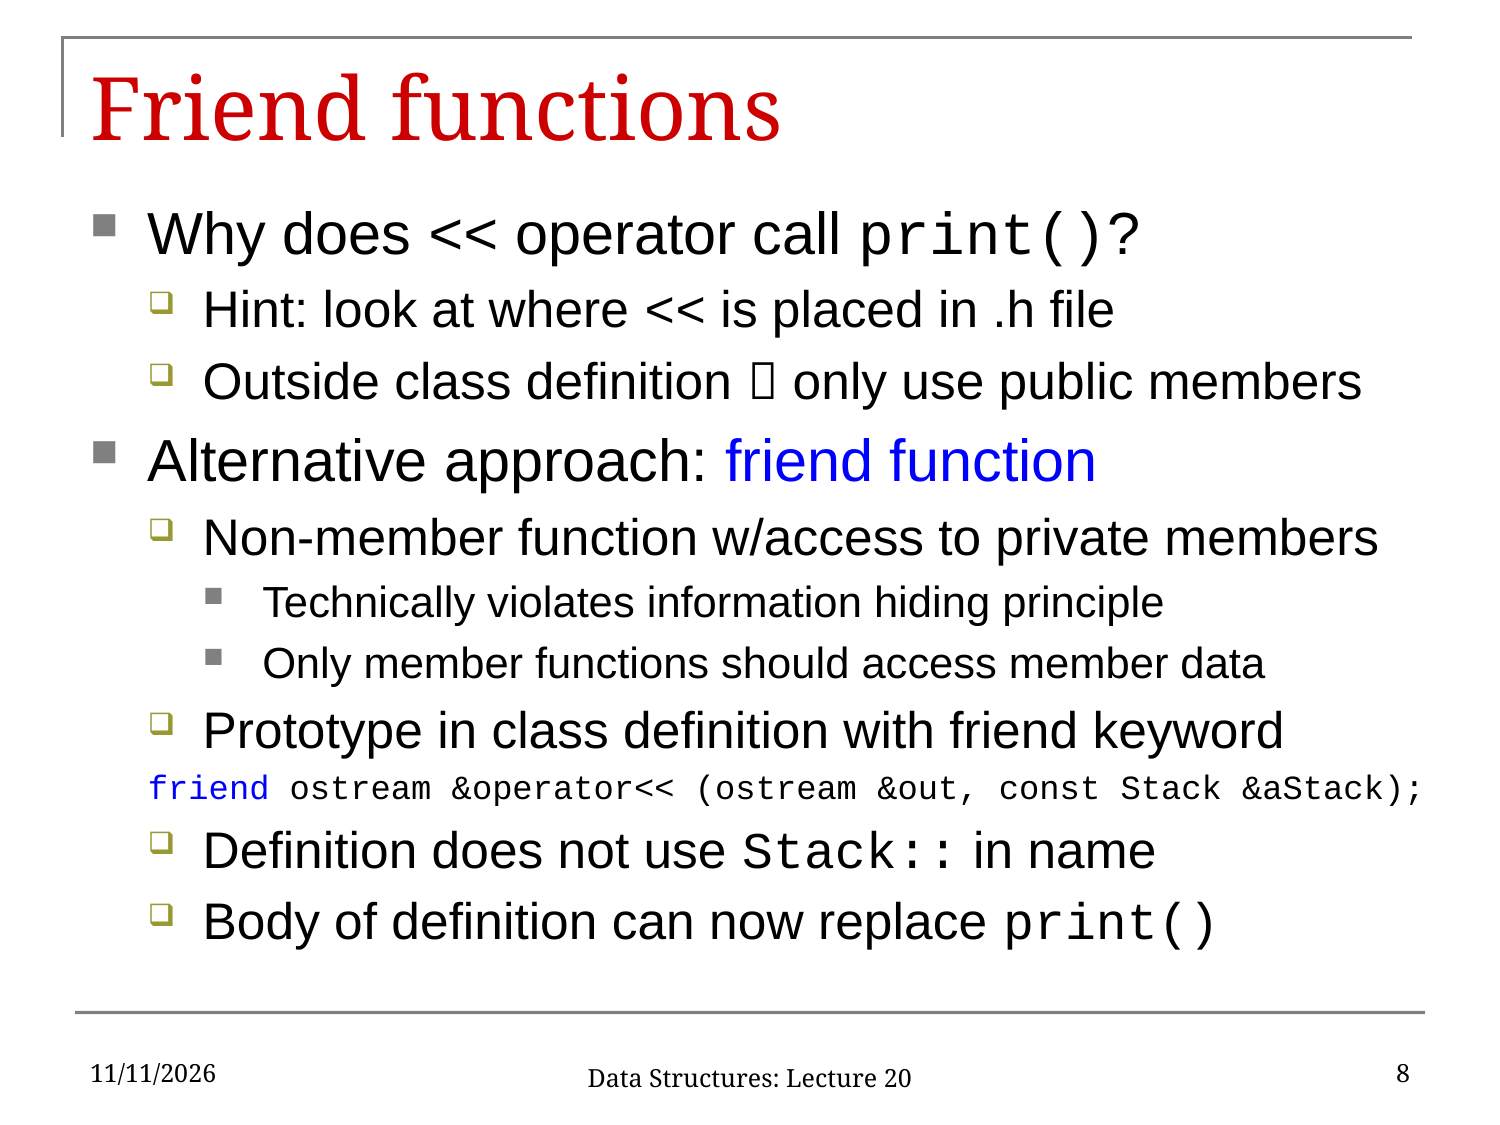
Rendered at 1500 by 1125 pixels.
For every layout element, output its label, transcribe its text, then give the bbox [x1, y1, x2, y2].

list Why does << operator call print()? Hint: look at where << is placed in .h file Outside class definition  only use public members Alternative approach: friend function Non-member function w/access to private members Technically violates information hiding principle Only member functions should access member data Prototype in class definition with friend keyword friend ostream &operator<< (ostream &out, const Stack &aStack); Definition does not use Stack:: in name Body of definition can now replace print() [75, 187, 1450, 1006]
footer Data Structures: Lecture 20 [512, 1024, 988, 1101]
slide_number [74, 1023, 426, 1100]
title Friend functions [75, 45, 1425, 163]
slide_number 8 [1074, 1023, 1426, 1100]
